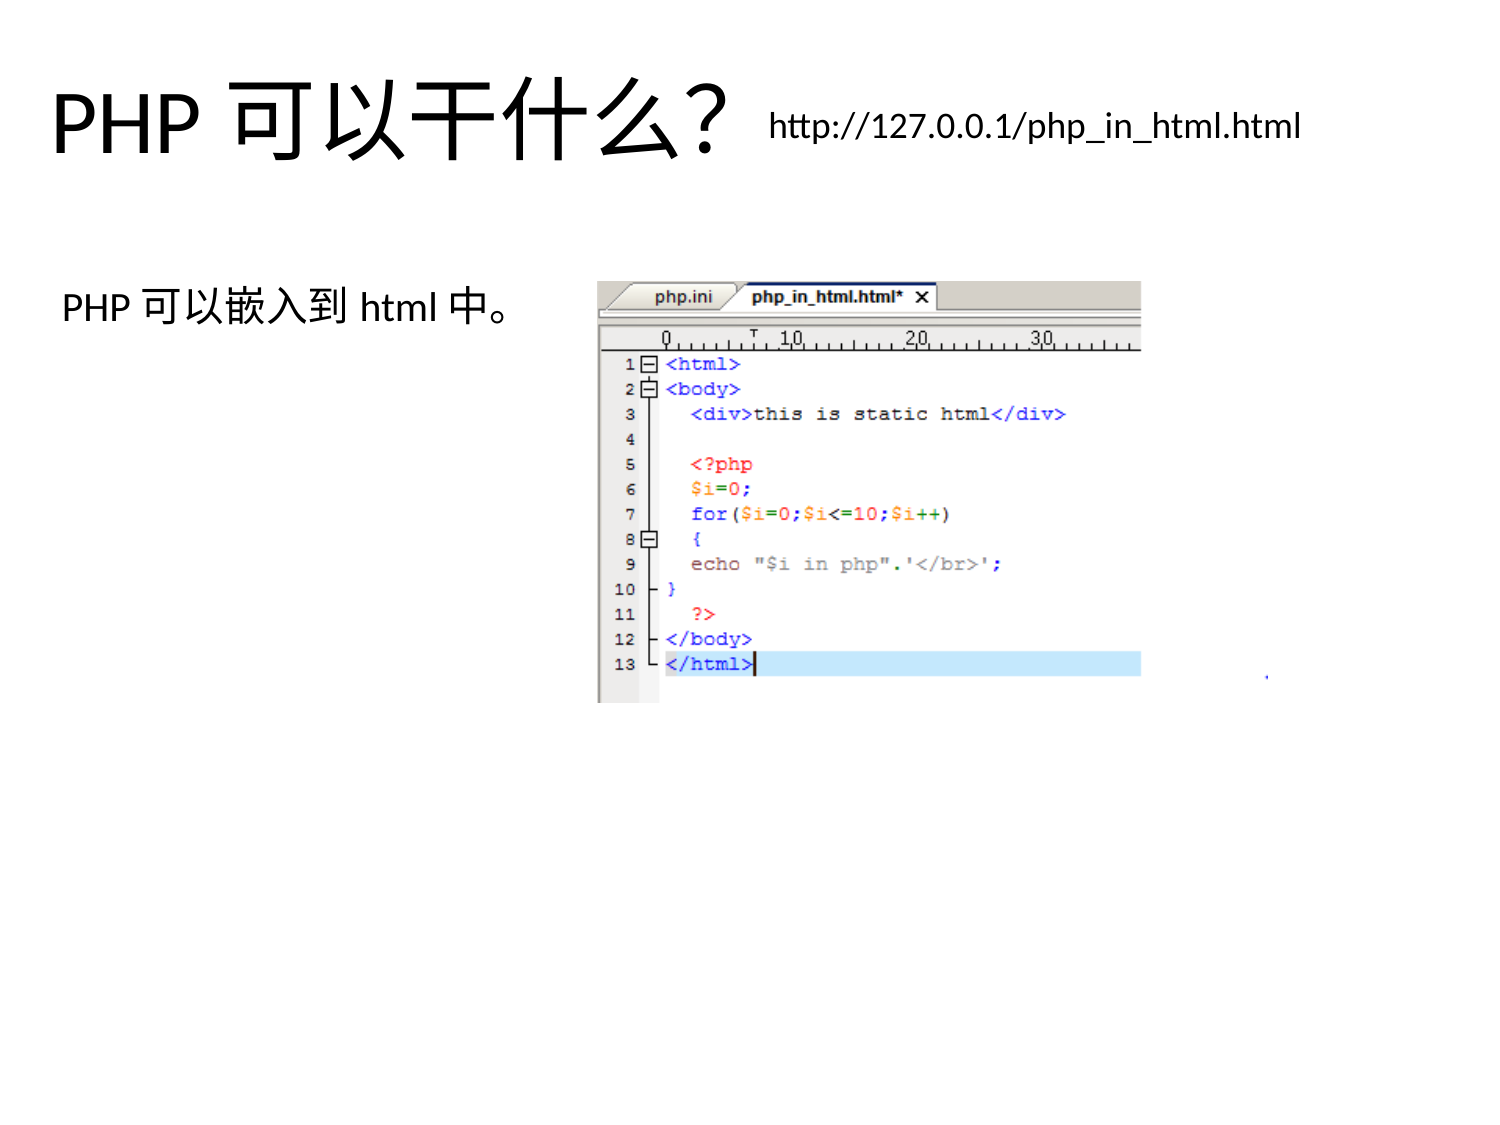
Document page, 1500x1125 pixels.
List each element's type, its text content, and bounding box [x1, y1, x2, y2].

text_box PHP可以嵌入到html中。 [46, 210, 551, 399]
text_box http://127.0.0.1/php_in_html.html [753, 93, 1318, 154]
picture [597, 280, 1269, 704]
title PHP可以干什么？ [35, 23, 1386, 211]
